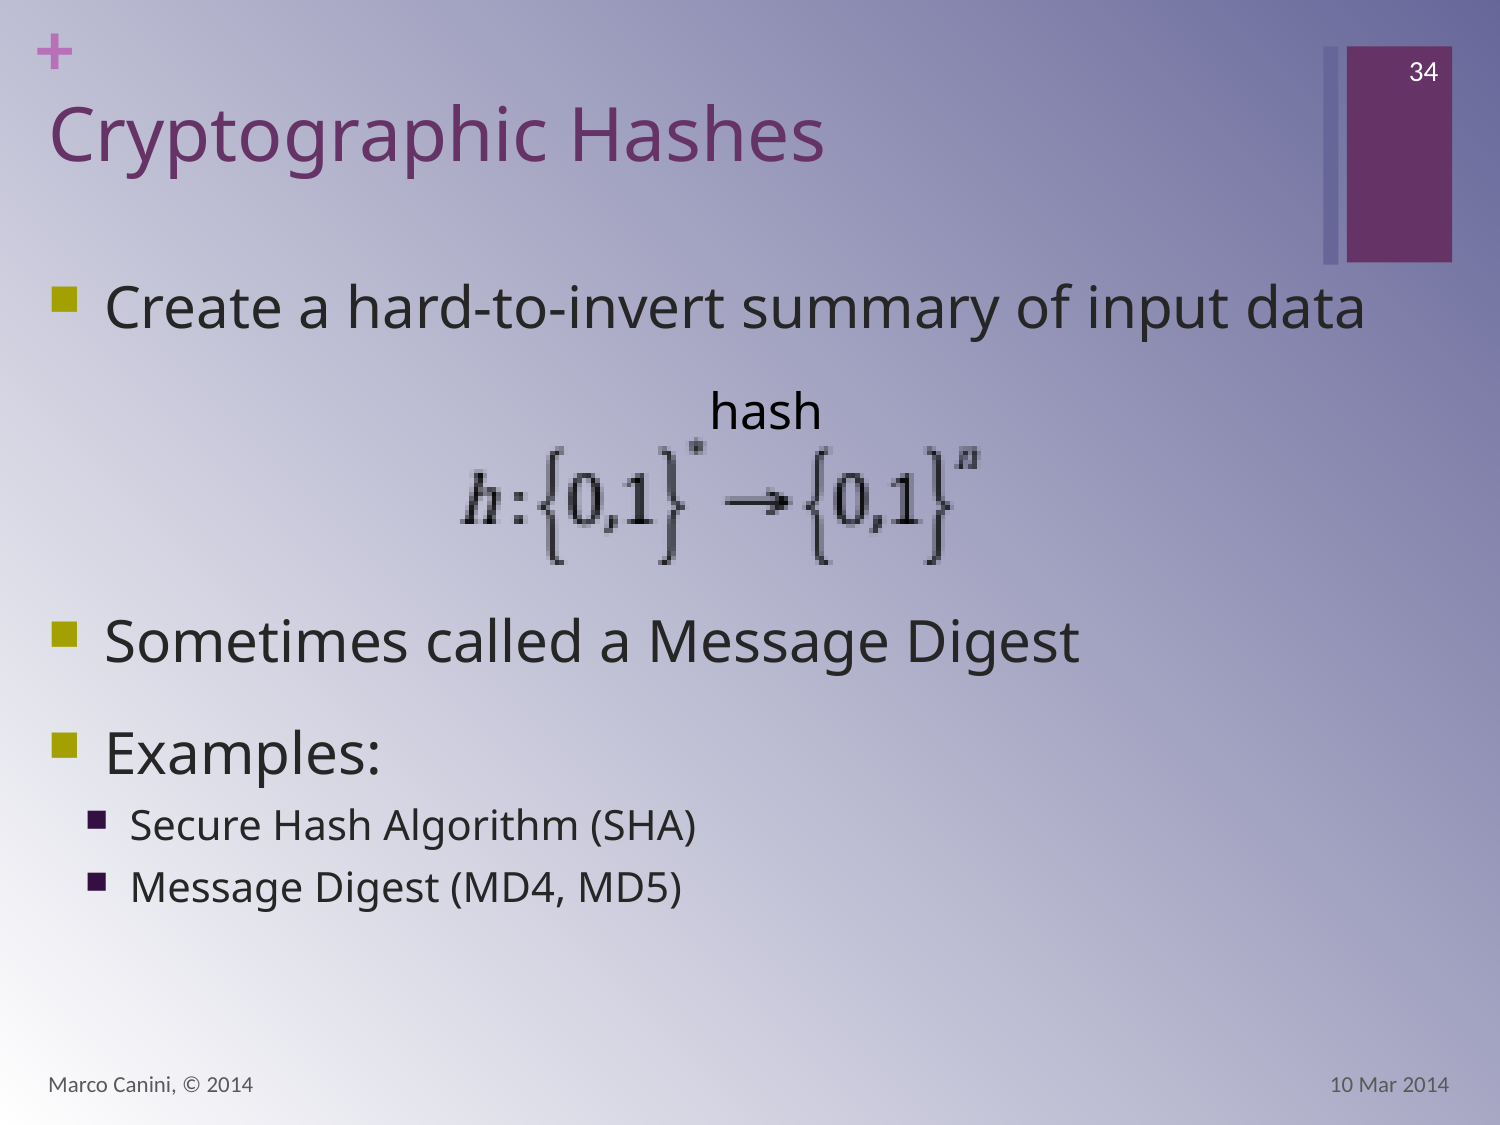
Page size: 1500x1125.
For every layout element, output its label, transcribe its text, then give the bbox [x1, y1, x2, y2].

text_box hash [694, 372, 839, 406]
footer Marco Canini, © 2014 [33, 1053, 1038, 1114]
list Create a hard-to-invert summary of input data Sometimes called a Message Digest Examples: Secure Hash Algorithm (SHA) Message Digest (MD4, MD5) [33, 262, 1465, 1054]
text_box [452, 409, 987, 575]
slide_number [1114, 1053, 1465, 1114]
slide_number 34 [1362, 39, 1454, 100]
title Cryptographic Hashes [33, 79, 1322, 262]
